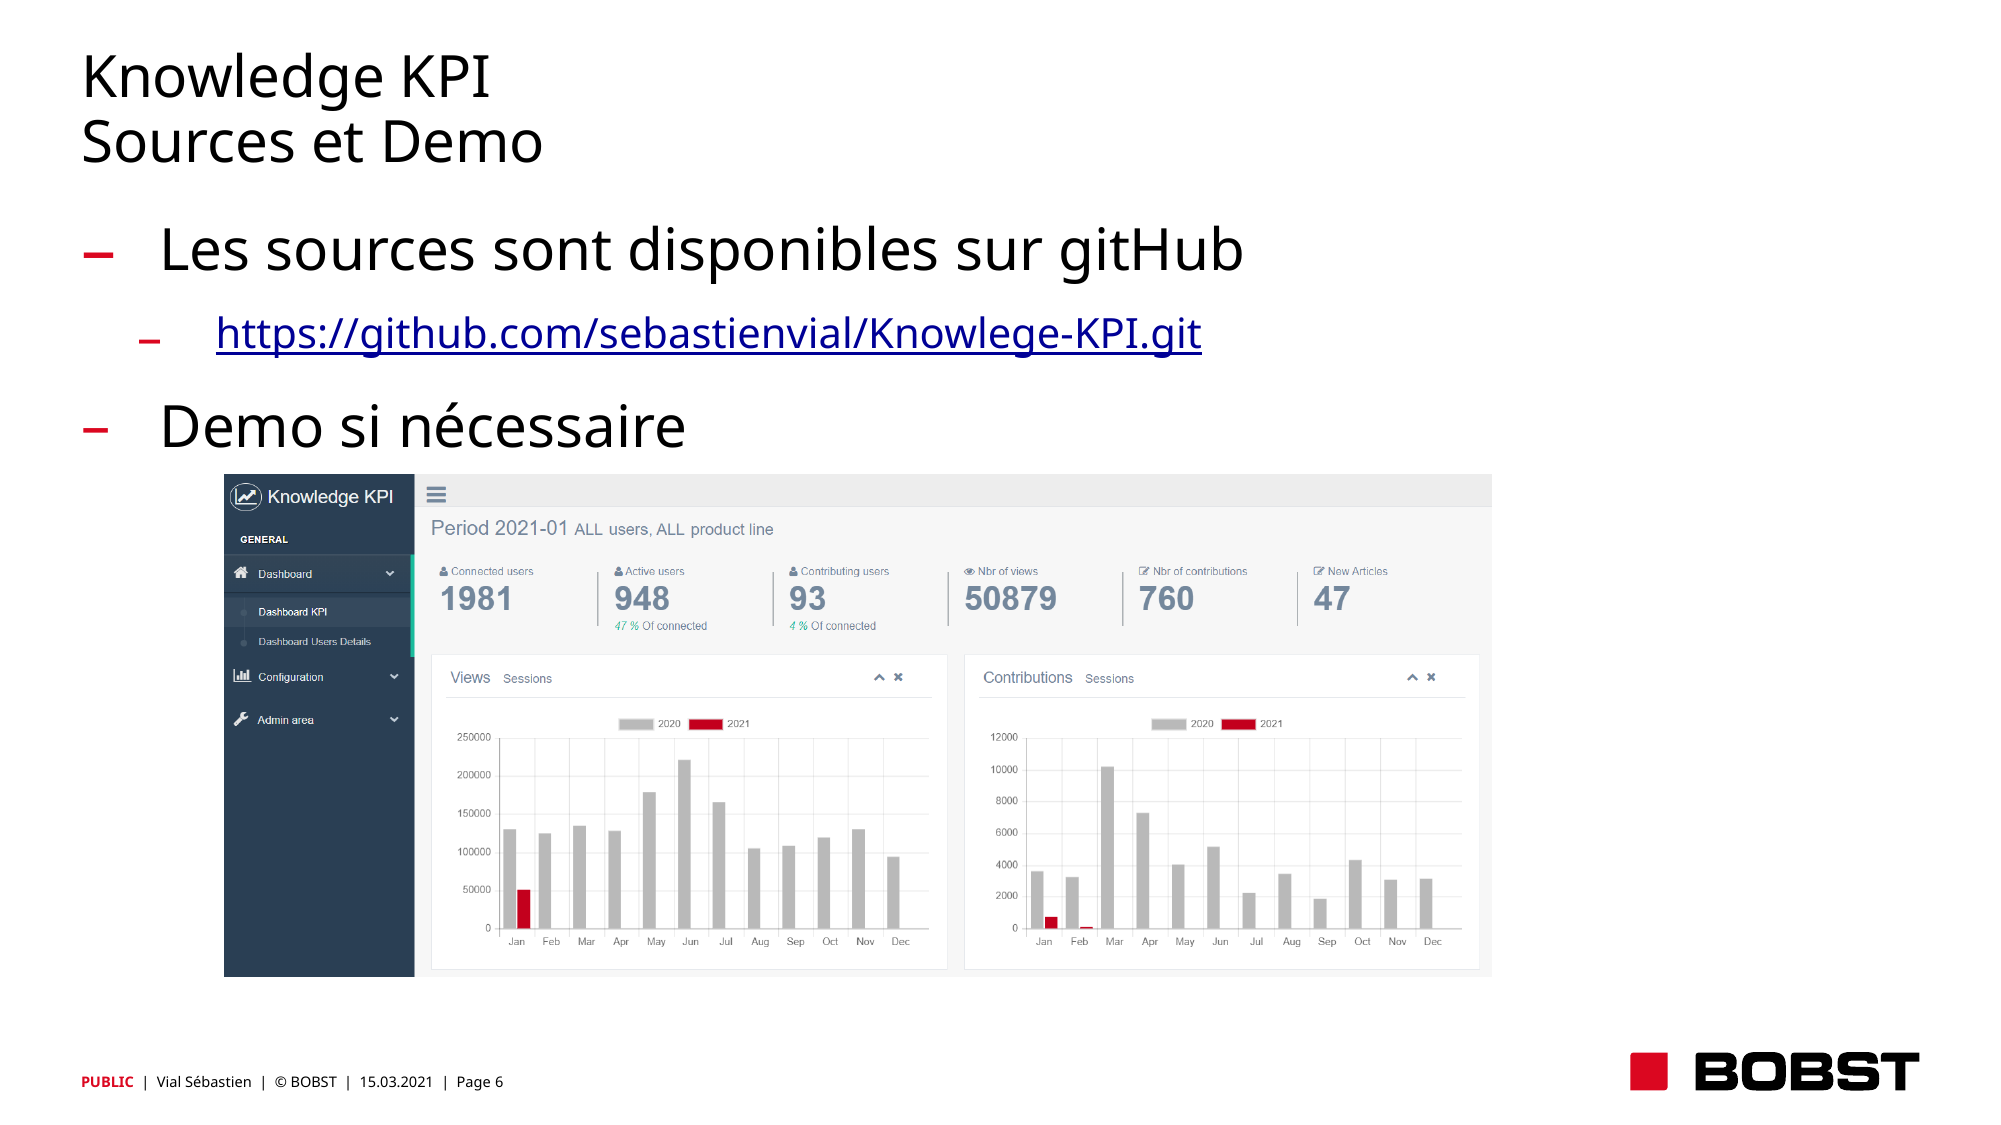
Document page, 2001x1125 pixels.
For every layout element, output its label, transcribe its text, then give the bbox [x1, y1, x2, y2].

picture [224, 474, 1492, 977]
title Knowledge KPI [80, 47, 1920, 112]
list Sources et Demo [80, 112, 1920, 178]
list Les sources sont disponibles sur gitHub https://github.com/sebastienvial/Knowlege-KPI.git Demo si nécessaire [80, 212, 1920, 1019]
